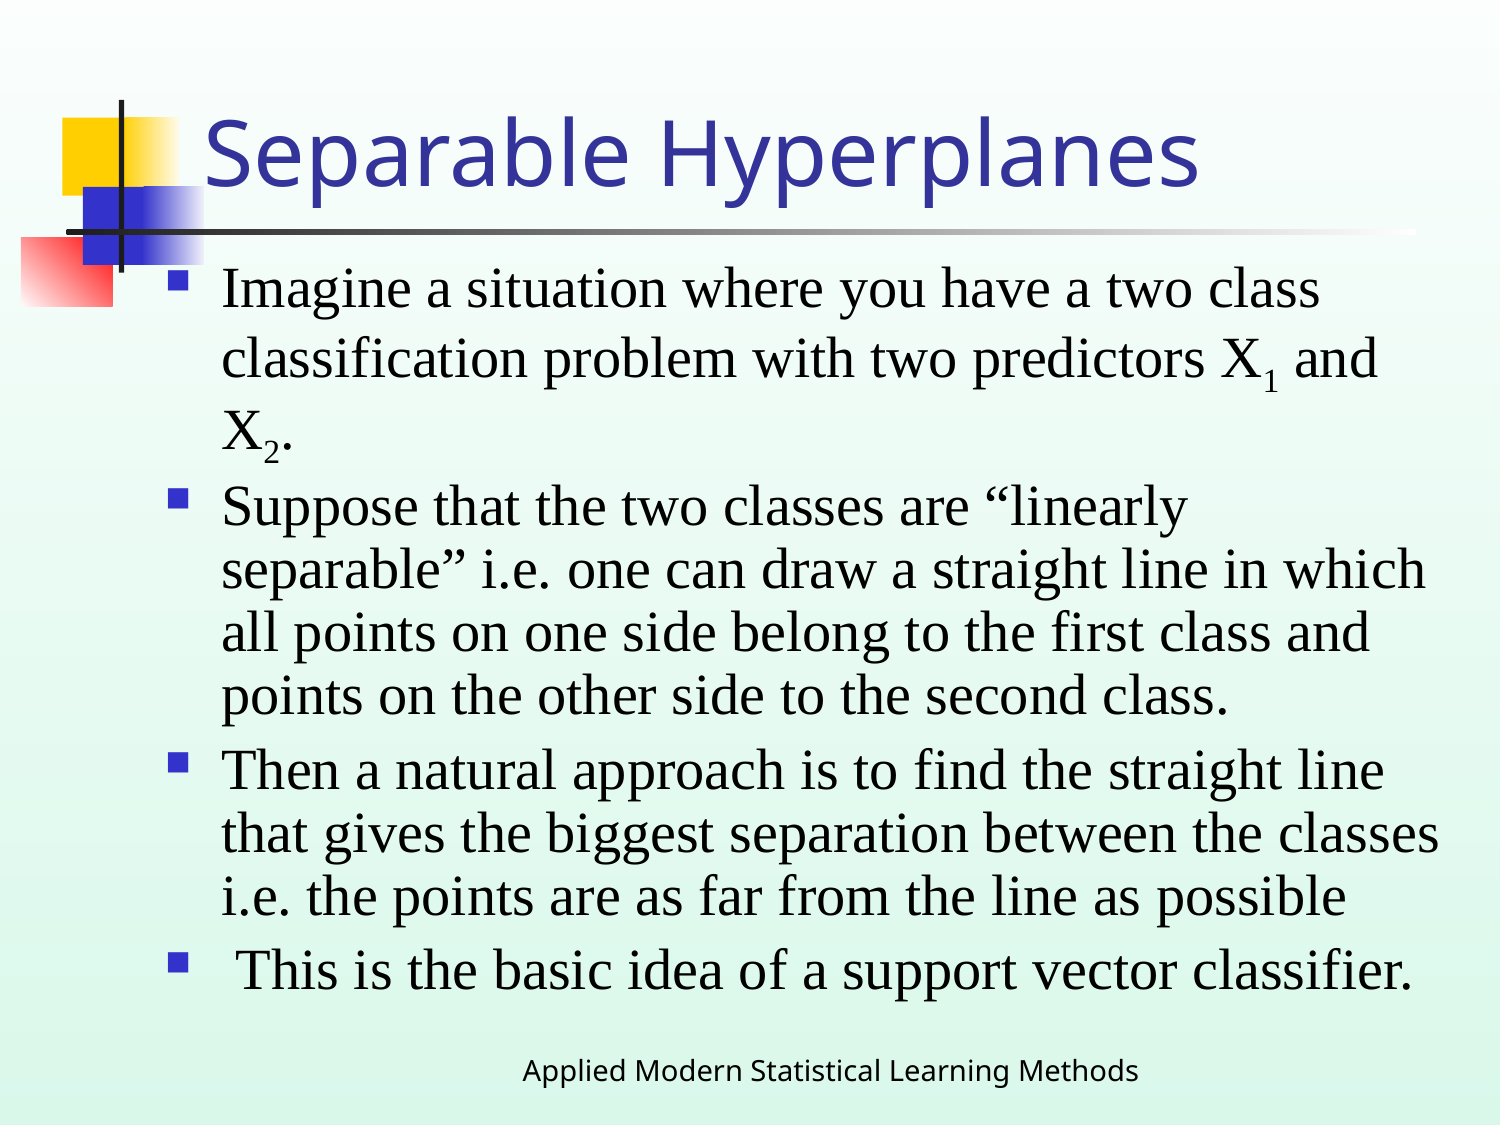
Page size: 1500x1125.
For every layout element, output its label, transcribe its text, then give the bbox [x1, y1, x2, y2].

list Imagine a situation where you have a two class classification problem with two predictors X1 and X2. Suppose that the two classes are “linearly separable” i.e. one can draw a straight line in which all points on one side belong to the first class and points on the other side to the second class. Then a natural approach is to find the straight line that gives the biggest separation between the classes i.e. the points are as far from the line as possible This is the basic idea of a support vector classifier. [150, 249, 1463, 1063]
footer Applied Modern Statistical Learning Methods [487, 1063, 1175, 1100]
title Separable Hyperplanes [188, 35, 1468, 213]
